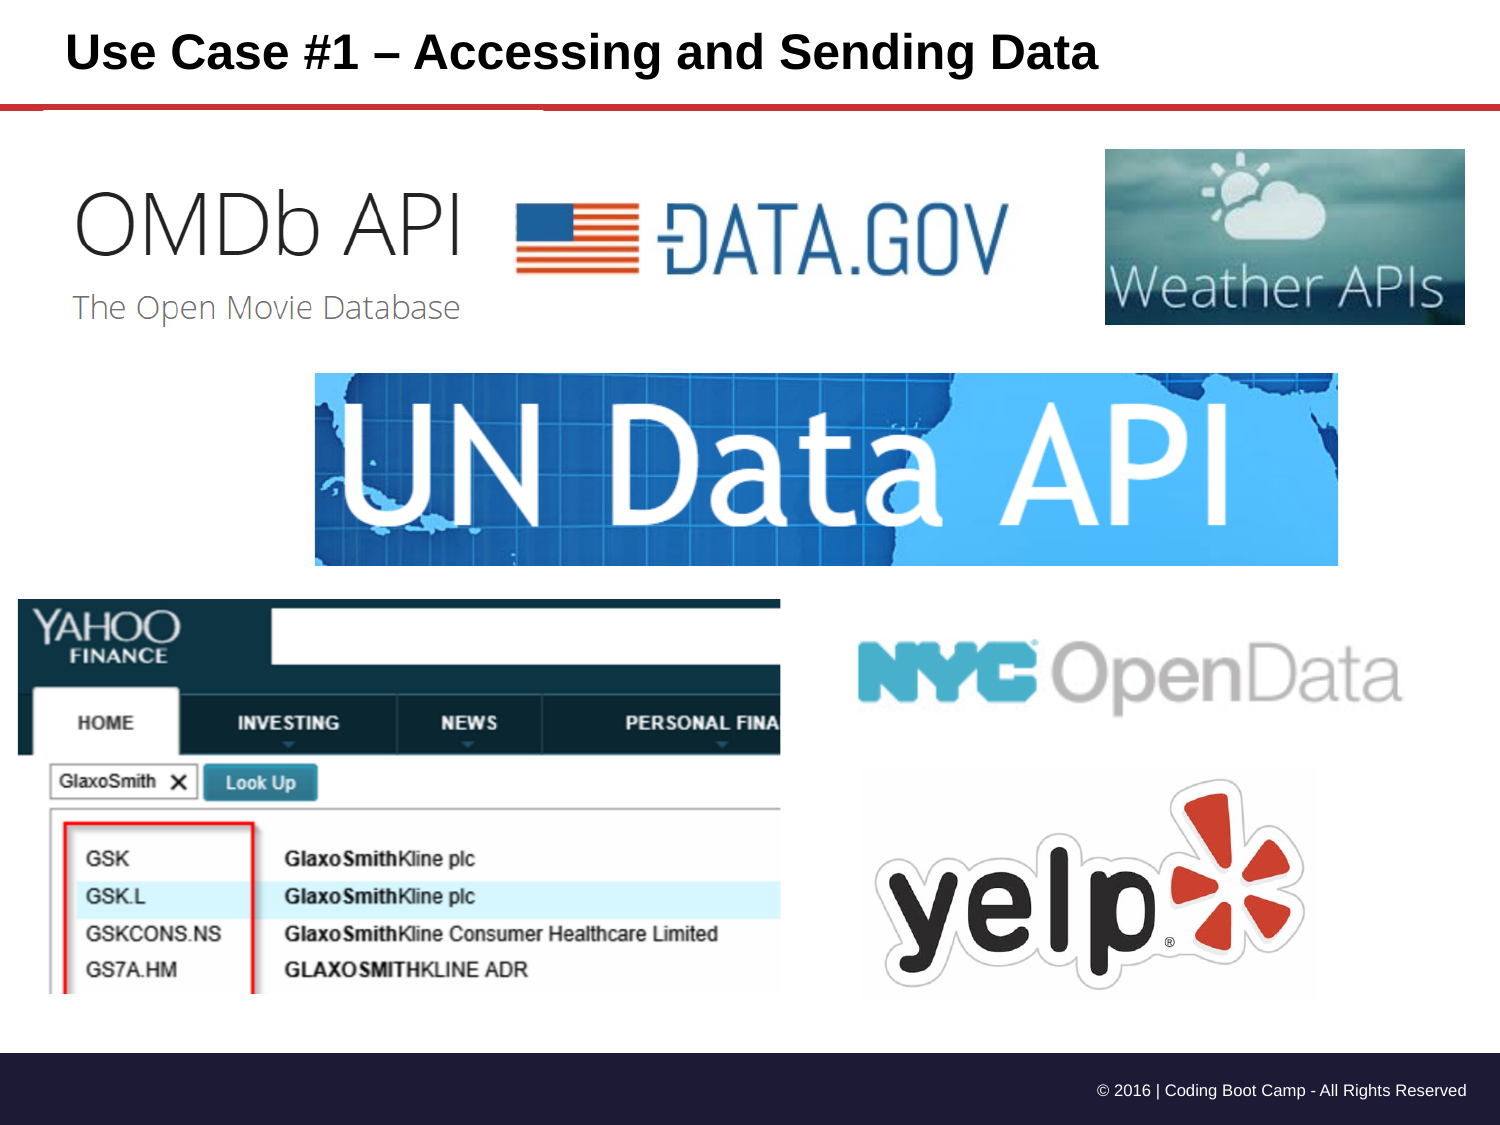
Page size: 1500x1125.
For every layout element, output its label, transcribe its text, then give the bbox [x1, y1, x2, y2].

picture [43, 110, 1037, 348]
picture [17, 599, 781, 994]
picture [861, 767, 1318, 1002]
picture [1105, 149, 1465, 325]
picture [314, 373, 1339, 566]
title Use Case #1 – Accessing and Sending Data [50, 0, 1175, 108]
picture [826, 617, 1500, 749]
